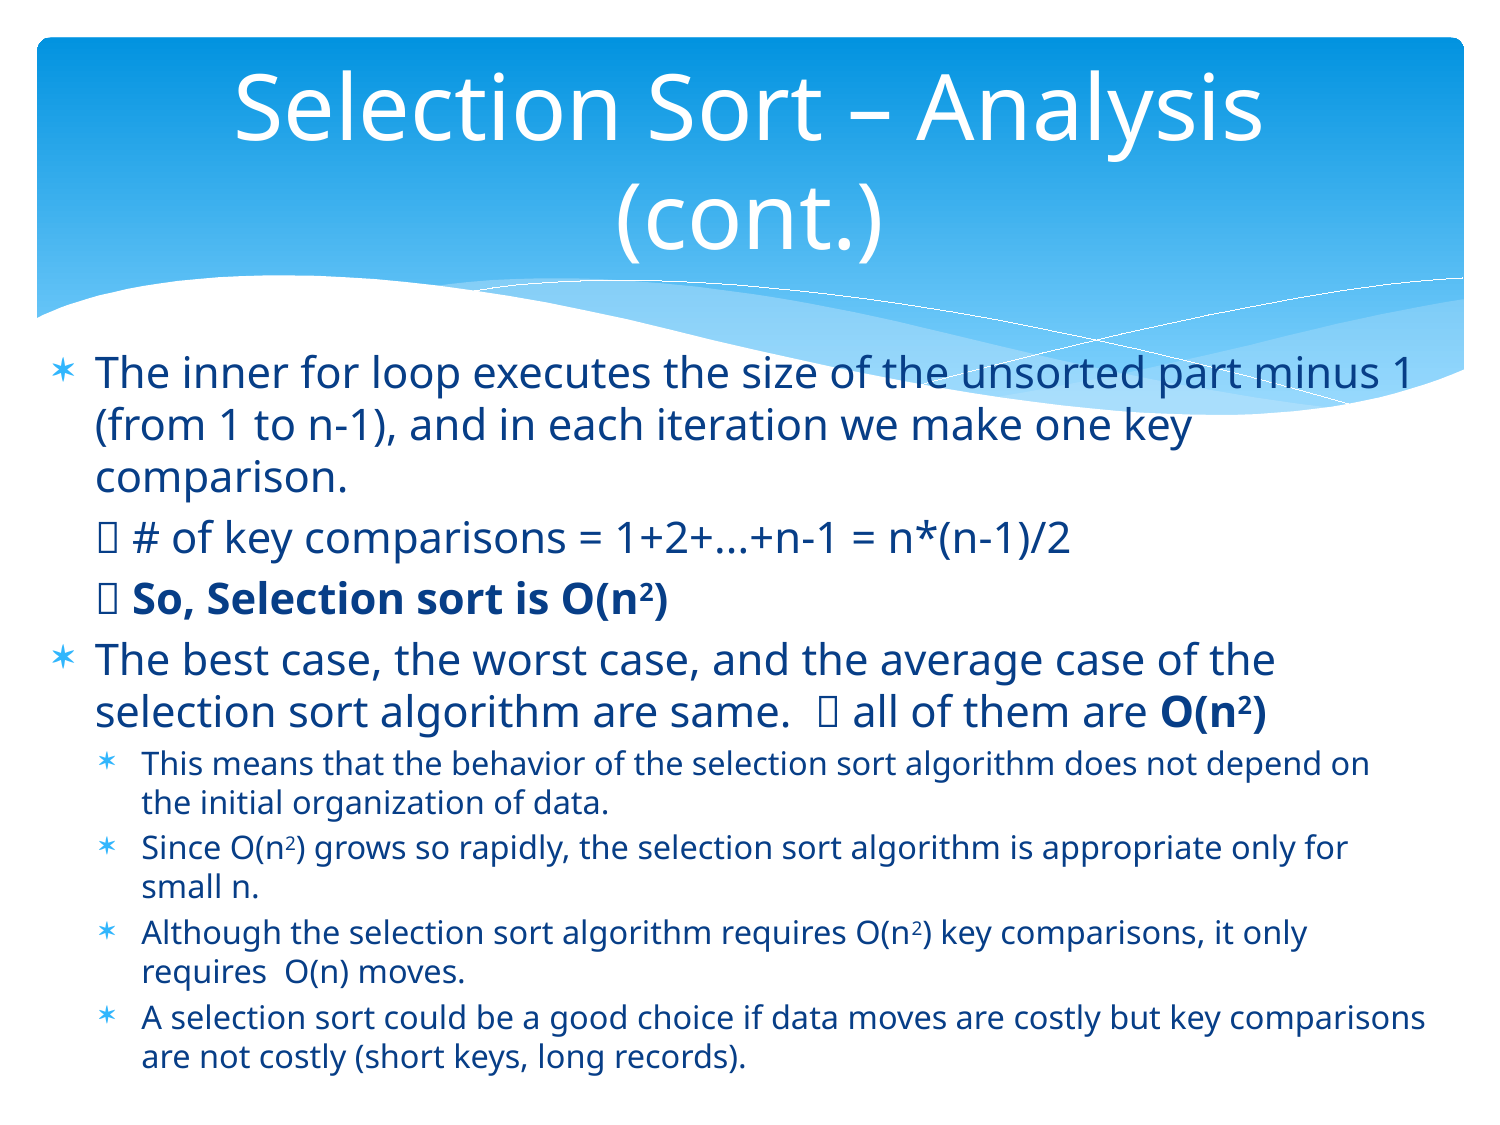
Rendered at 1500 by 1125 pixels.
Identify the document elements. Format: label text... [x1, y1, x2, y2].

title Selection Sort – Analysis (cont.) [75, 55, 1425, 261]
list The inner for loop executes the size of the unsorted part minus 1 (from 1 to n-1), and in each iteration we make one key comparison.  # of key comparisons = 1+2+...+n-1 = n*(n-1)/2  So, Selection sort is O(n2) The best case, the worst case, and the average case of the selection sort algorithm are same.  all of them are O(n2) This means that the behavior of the selection sort algorithm does not depend on the initial organization of data. Since O(n2) grows so rapidly, the selection sort algorithm is appropriate only for small n. Although the selection sort algorithm requires O(n2) key comparisons, it only requires O(n) moves. A selection sort could be a good choice if data moves are costly but key comparisons are not costly (short keys, long records). [37, 337, 1446, 1088]
